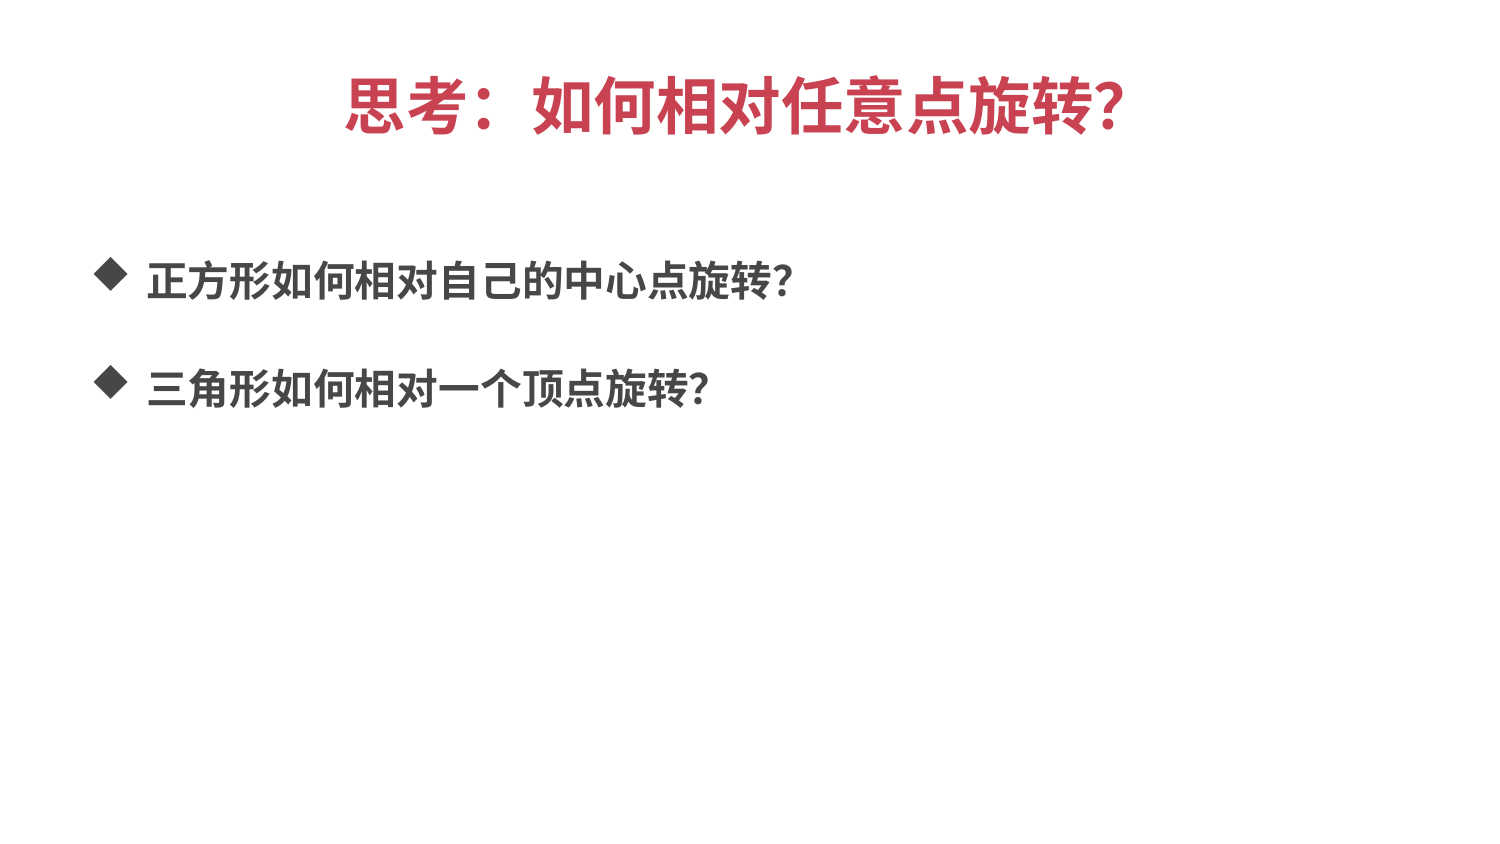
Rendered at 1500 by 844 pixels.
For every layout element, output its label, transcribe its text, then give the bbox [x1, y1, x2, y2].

title 思考：如何相对任意点旋转？ [74, 33, 1426, 175]
list 正方形如何相对自己的中心点旋转？ 三角形如何相对一个顶点旋转？ [74, 196, 1426, 754]
